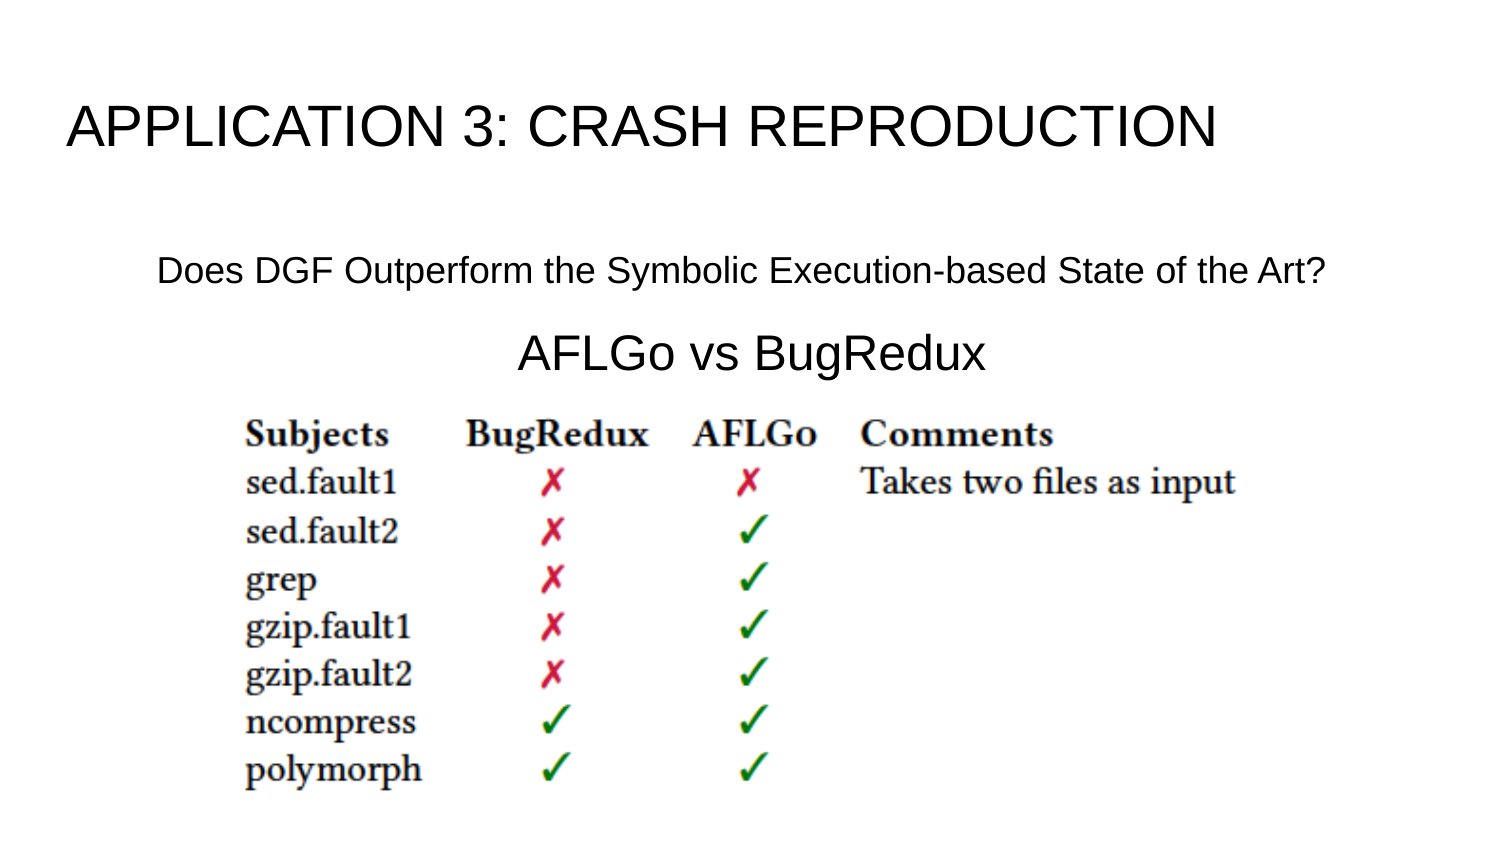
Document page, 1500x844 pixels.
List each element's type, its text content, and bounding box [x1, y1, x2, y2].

text_box AFLGo vs BugRedux [150, 305, 1354, 382]
text_box Does DGF Outperform the Symbolic Execution-based State of the Art? [61, 223, 1358, 300]
picture [224, 398, 1251, 804]
title APPLICATION 3: CRASH REPRODUCTION [51, 72, 1449, 167]
